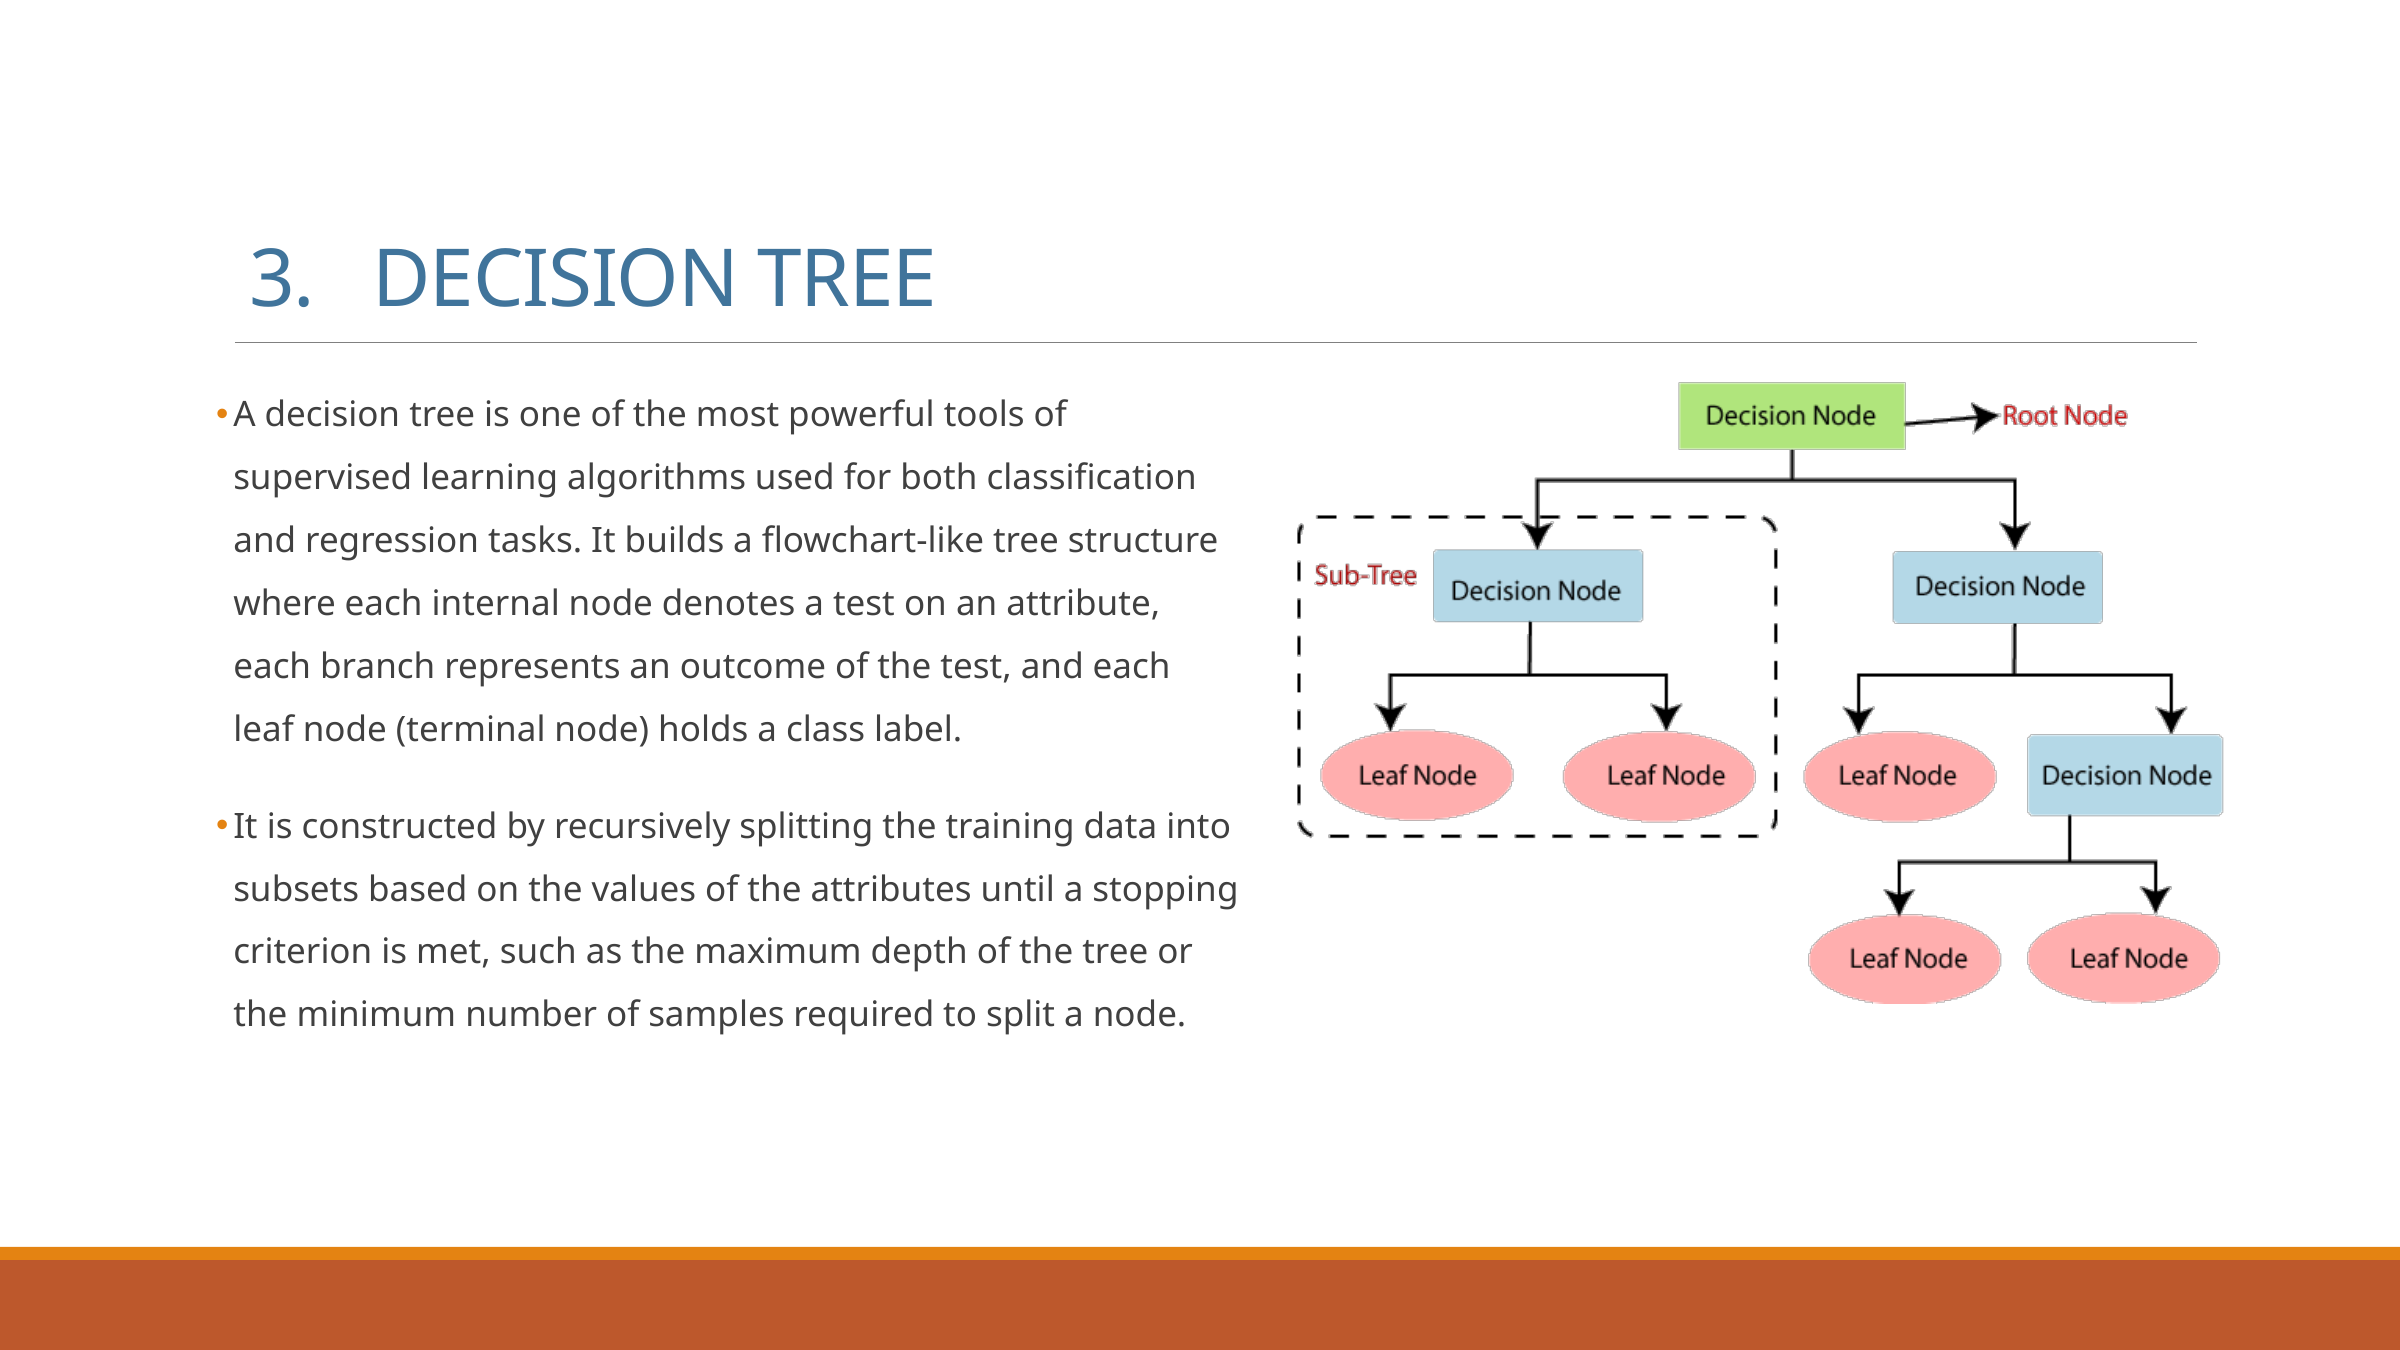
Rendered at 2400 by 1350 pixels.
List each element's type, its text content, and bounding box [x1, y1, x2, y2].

title 3. DECISION TREE [234, 119, 1720, 331]
picture [1292, 378, 2232, 1005]
list A decision tree is one of the most powerful tools of supervised learning algorithms used for both classification and regression tasks. It builds a flowchart-like tree structure where each internal node denotes a test on an attribute, each branch represents an outcome of the test, and each leaf node (terminal node) holds a class label. It is constructed by recursively splitting the training data into subsets based on the values of the attributes until a stopping criterion is met, such as the maximum depth of the tree or the minimum number of samples required to split a node. [216, 363, 1241, 1054]
